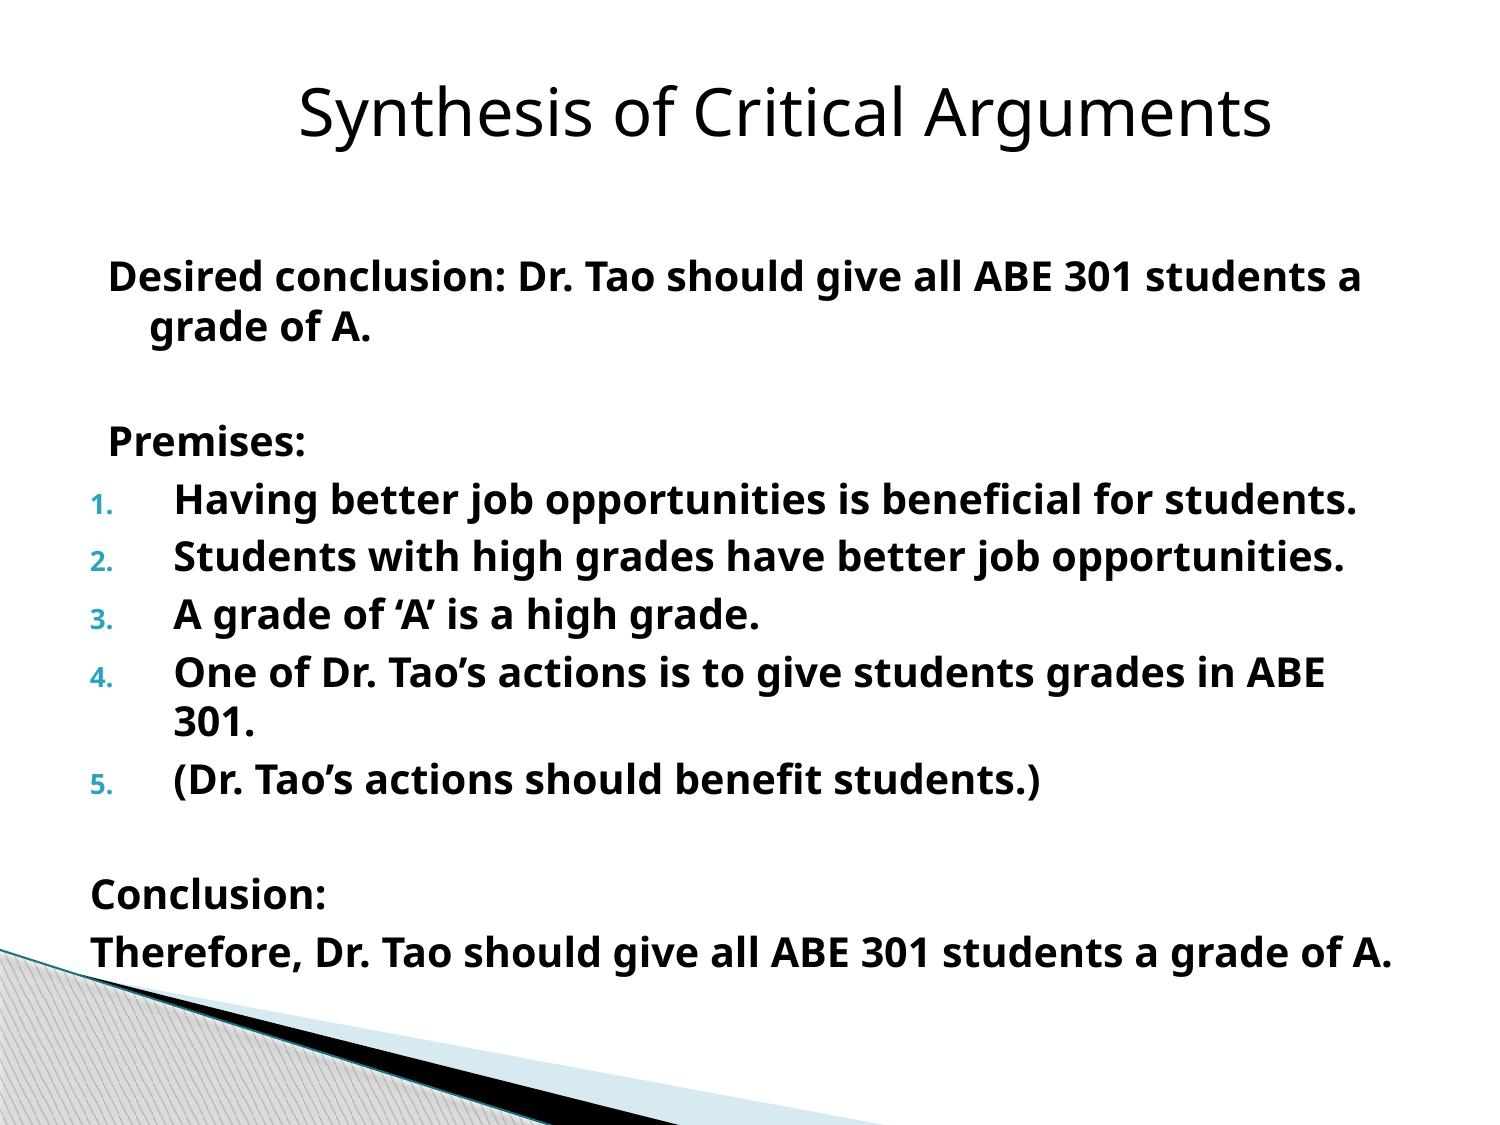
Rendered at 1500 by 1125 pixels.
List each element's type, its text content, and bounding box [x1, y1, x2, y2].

text_box Synthesis of Critical Arguments [283, 62, 1290, 158]
list Desired conclusion: Dr. Tao should give all ABE 301 students a grade of A. Premises: Having better job opportunities is beneficial for students. Students with high grades have better job opportunities. A grade of ‘A’ is a high grade. One of Dr. Tao’s actions is to give students grades in ABE 301. (Dr. Tao’s actions should benefit students.) Conclusion: Therefore, Dr. Tao should give all ABE 301 students a grade of A. [75, 243, 1425, 986]
